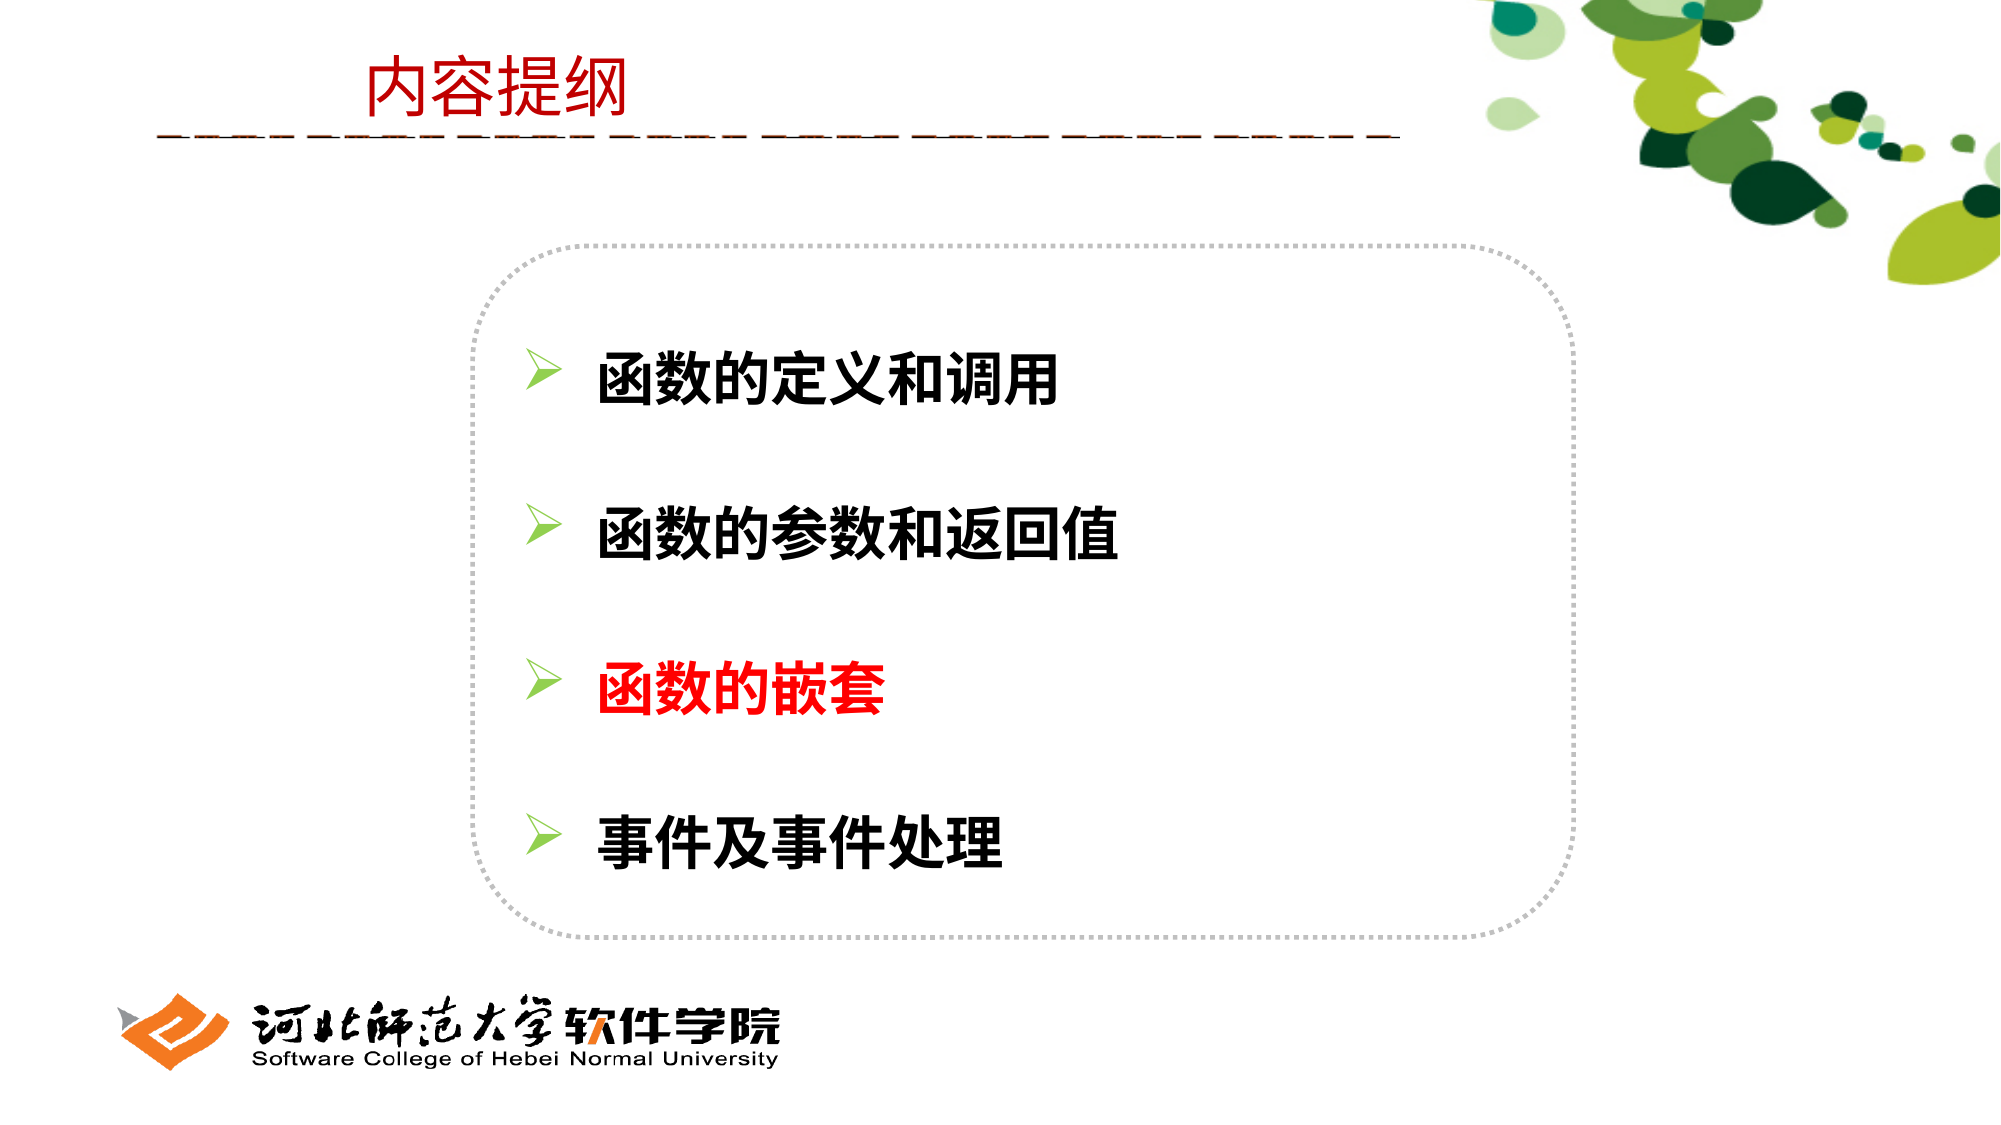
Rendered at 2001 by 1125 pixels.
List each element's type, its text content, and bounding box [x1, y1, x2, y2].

text_box 函数的定义和调用 函数的参数和返回值 函数的嵌套 事件及事件处理 [472, 246, 1574, 938]
picture [0, 0, 2001, 1125]
text_box 内容提纲 [348, 37, 700, 133]
